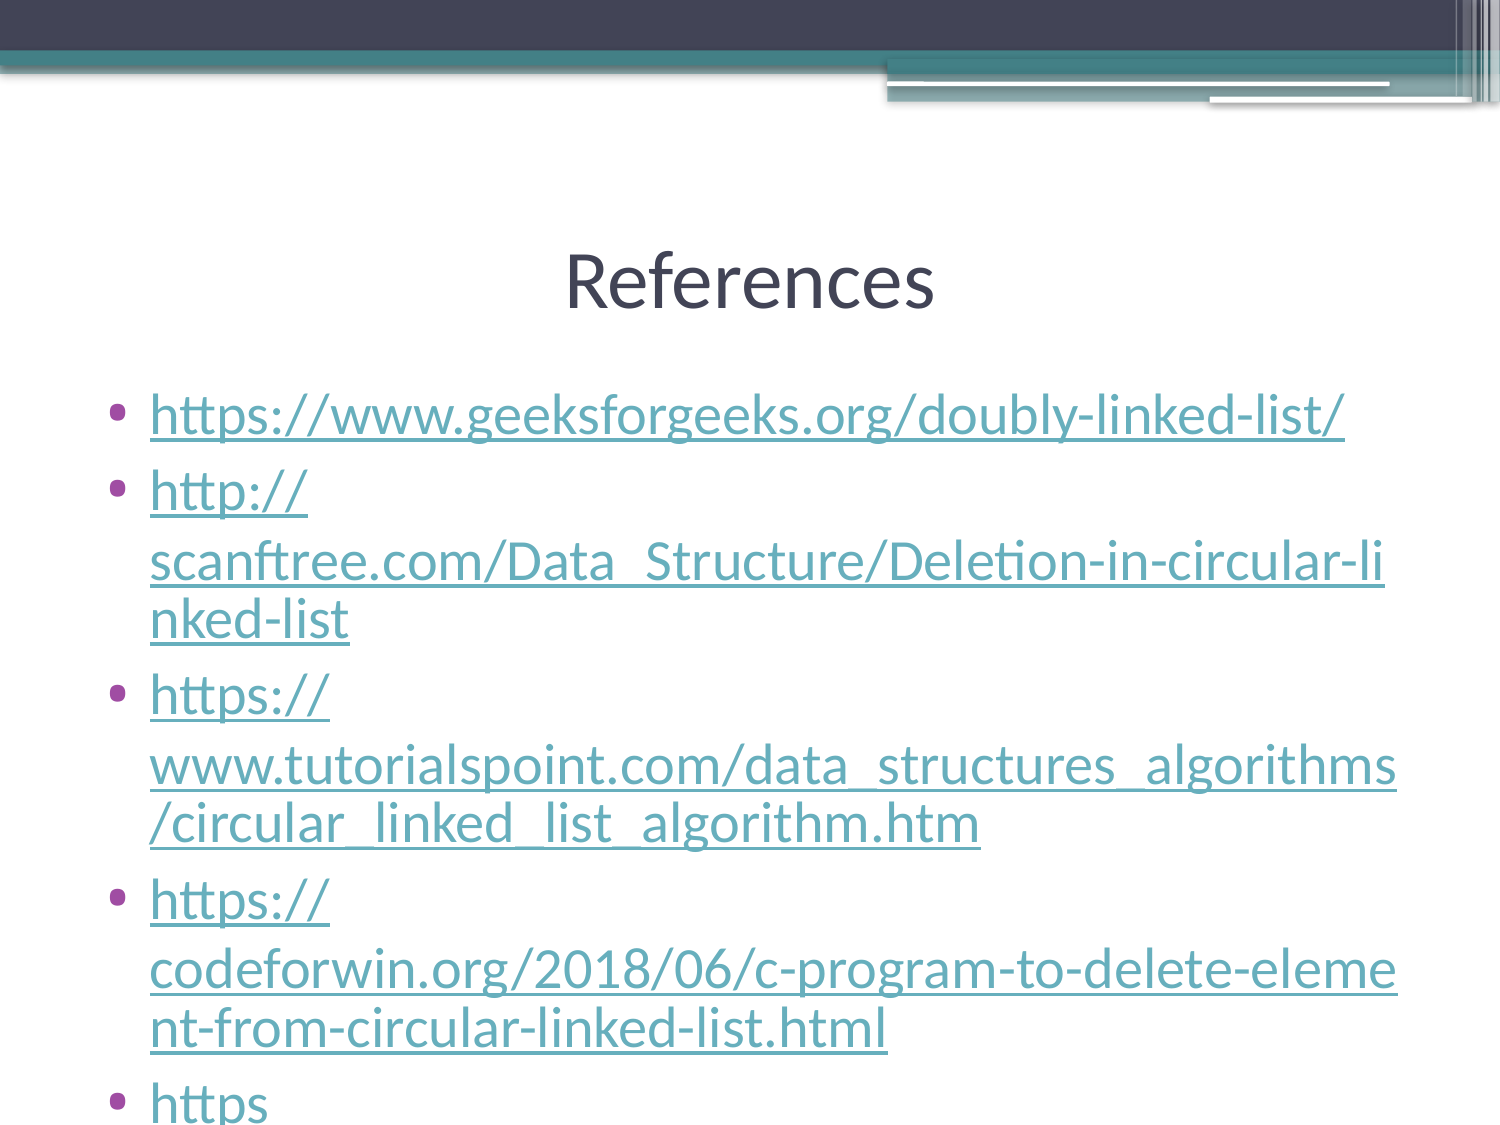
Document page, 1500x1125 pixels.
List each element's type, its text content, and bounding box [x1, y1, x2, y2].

title References [75, 187, 1425, 363]
list https://www.geeksforgeeks.org/doubly-linked-list/ http://scanftree.com/Data_Structure/Deletion-in-circular-linked-list https://www.tutorialspoint.com/data_structures_algorithms/circular_linked_list_algorithm.htm https://codeforwin.org/2018/06/c-program-to-delete-element-from-circular-linked-list.html https://www.cse.unr.edu/~bebis/CS308/PowerPoint/LinkedDoublyLists.ppt [75, 368, 1425, 1079]
